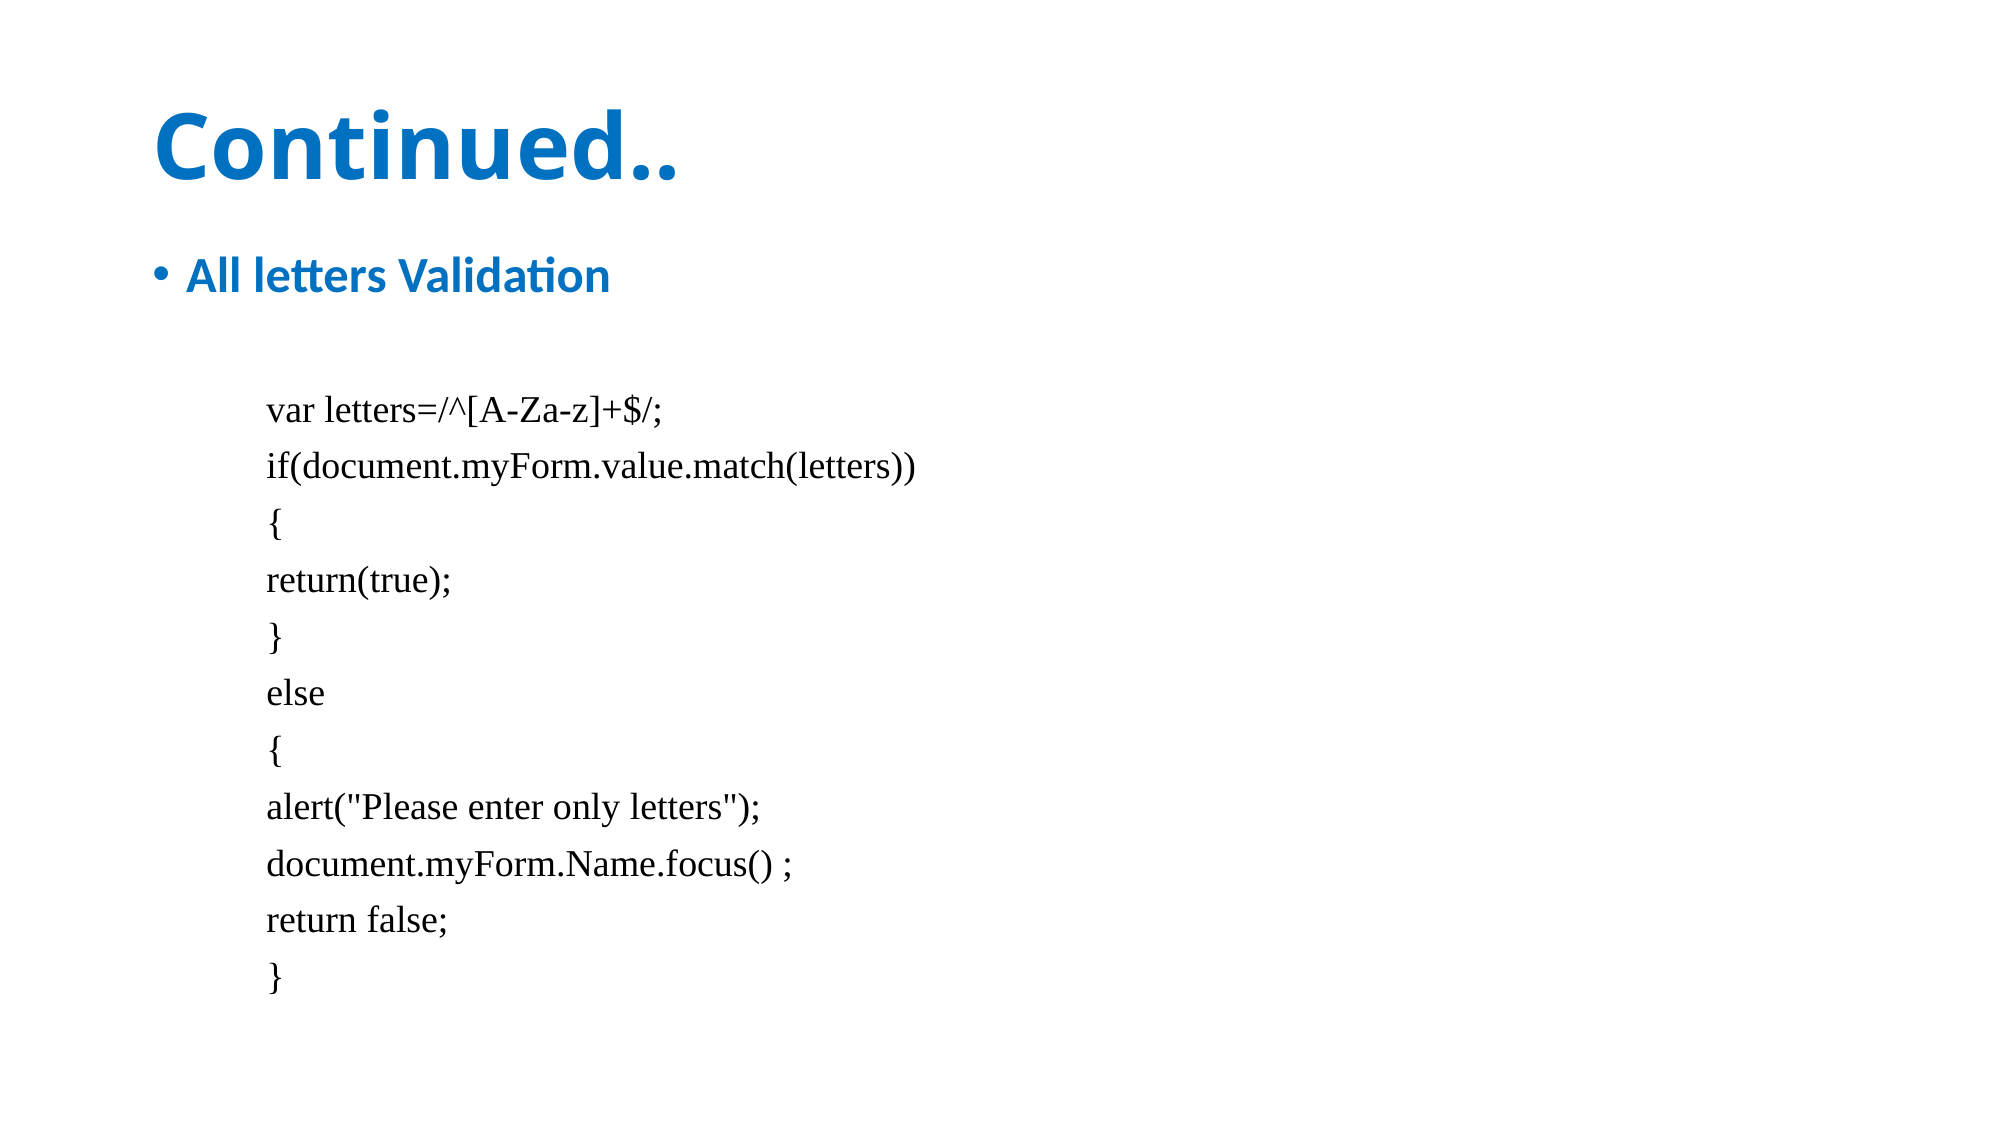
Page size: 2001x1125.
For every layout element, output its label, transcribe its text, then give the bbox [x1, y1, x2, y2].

list All letters Validation var letters=/^[A-Za-z]+$/; if(document.myForm.value.match(letters)) { return(true); } else { alert("Please enter only letters"); document.myForm.Name.focus() ; return false; } [137, 240, 1863, 1014]
title Continued.. [137, 59, 1863, 240]
